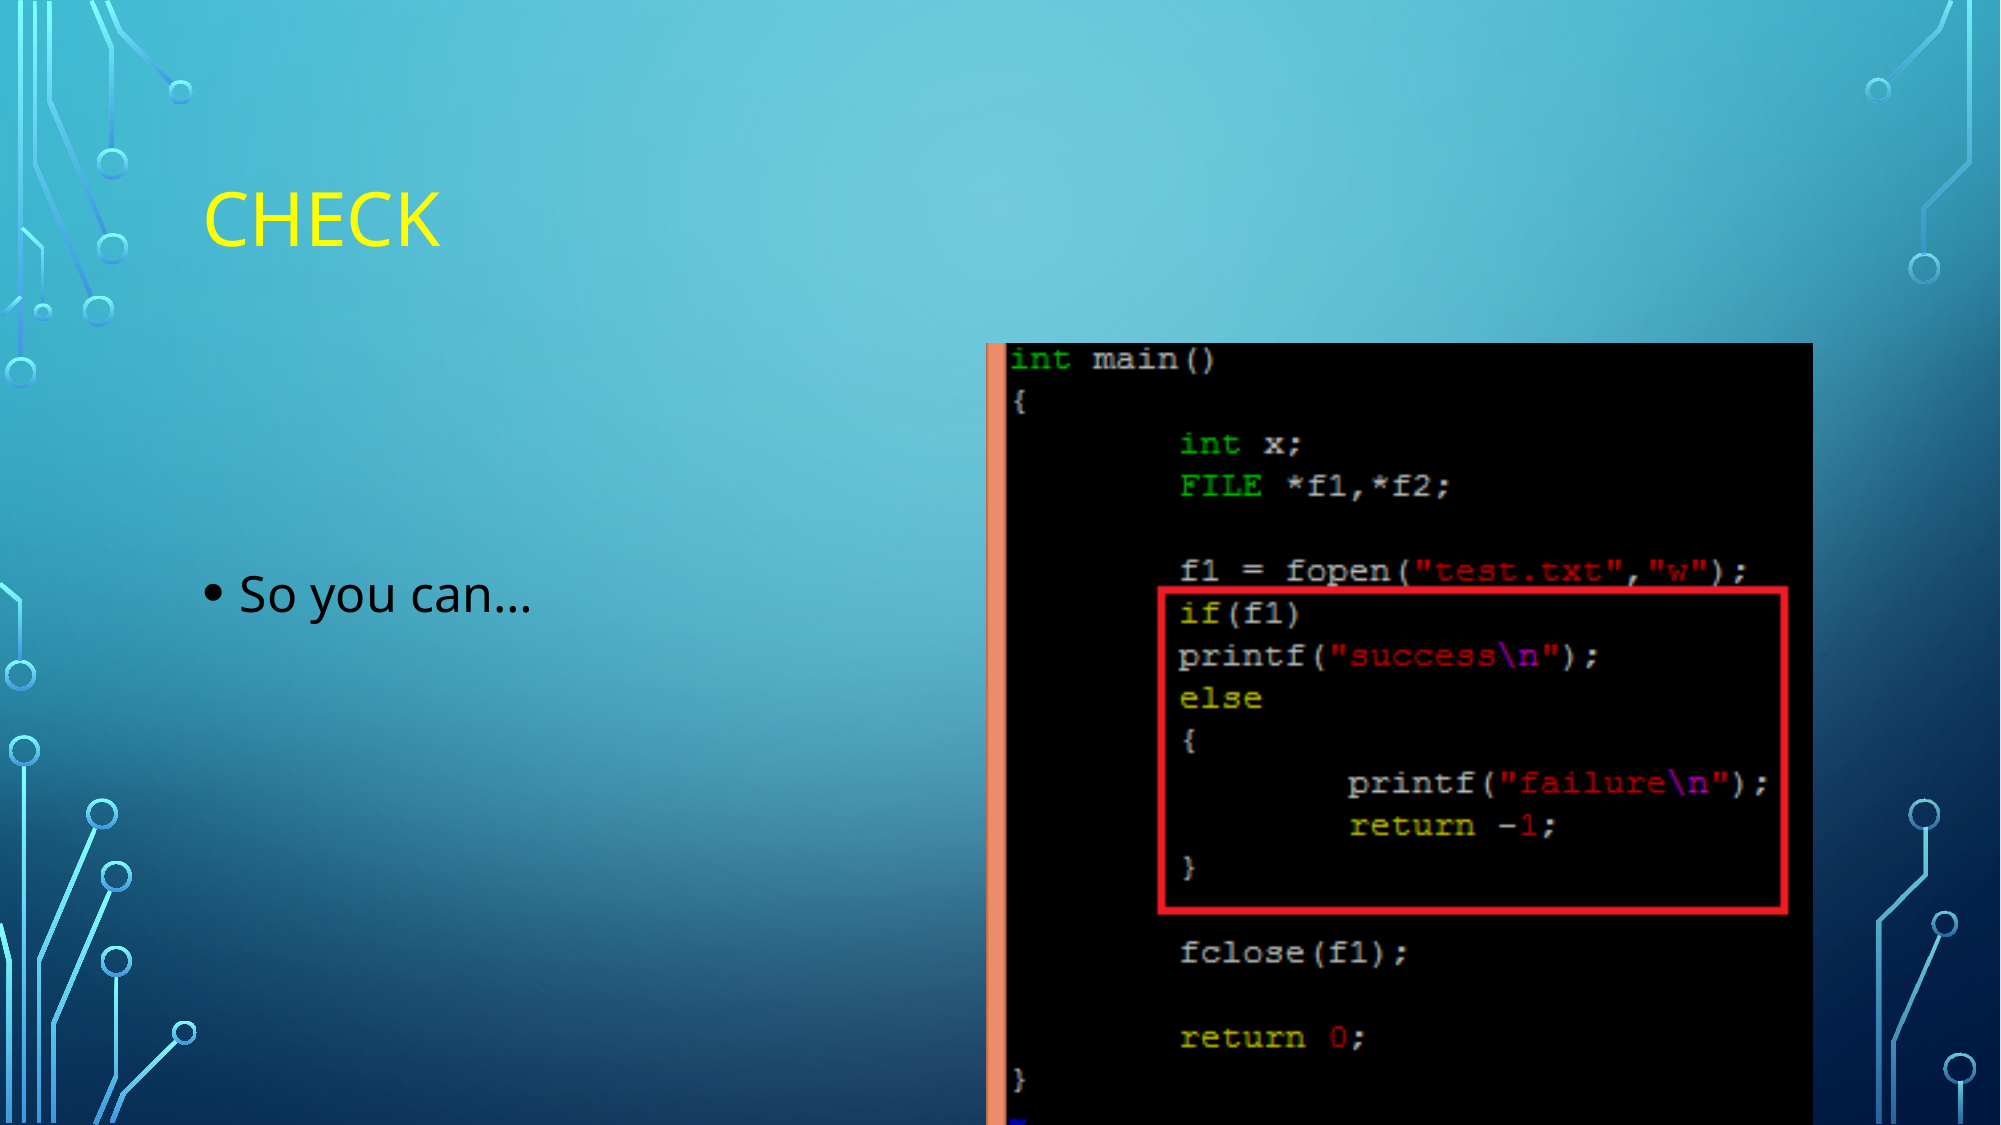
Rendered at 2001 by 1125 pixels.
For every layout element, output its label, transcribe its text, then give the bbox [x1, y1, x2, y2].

title check [187, 101, 1813, 344]
picture [985, 343, 1813, 1125]
list So you can… [187, 369, 985, 950]
